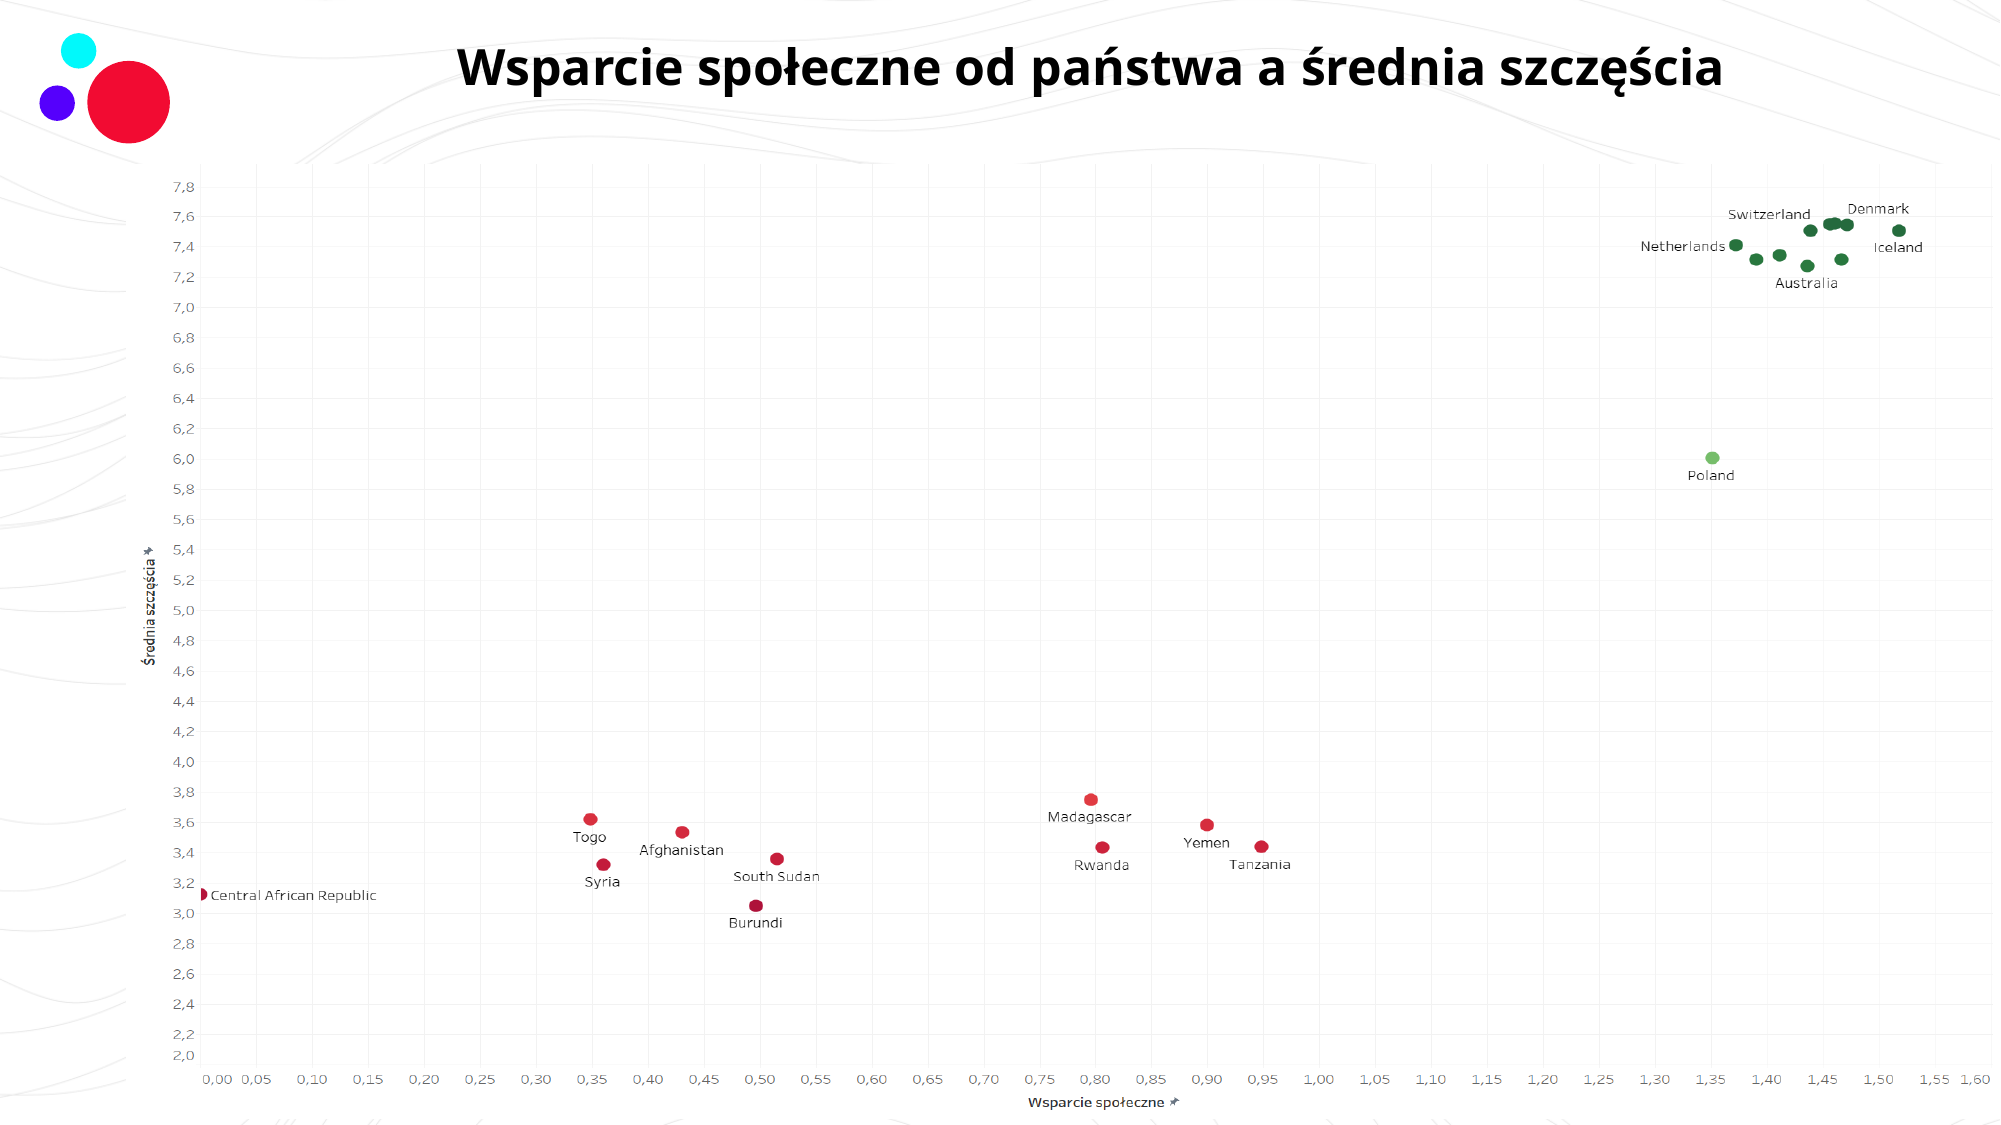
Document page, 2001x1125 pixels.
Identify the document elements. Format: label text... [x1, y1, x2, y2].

title Wsparcie społeczne od państwa a średnia szczęścia [208, 34, 1975, 119]
picture [0, 0, 2000, 1125]
